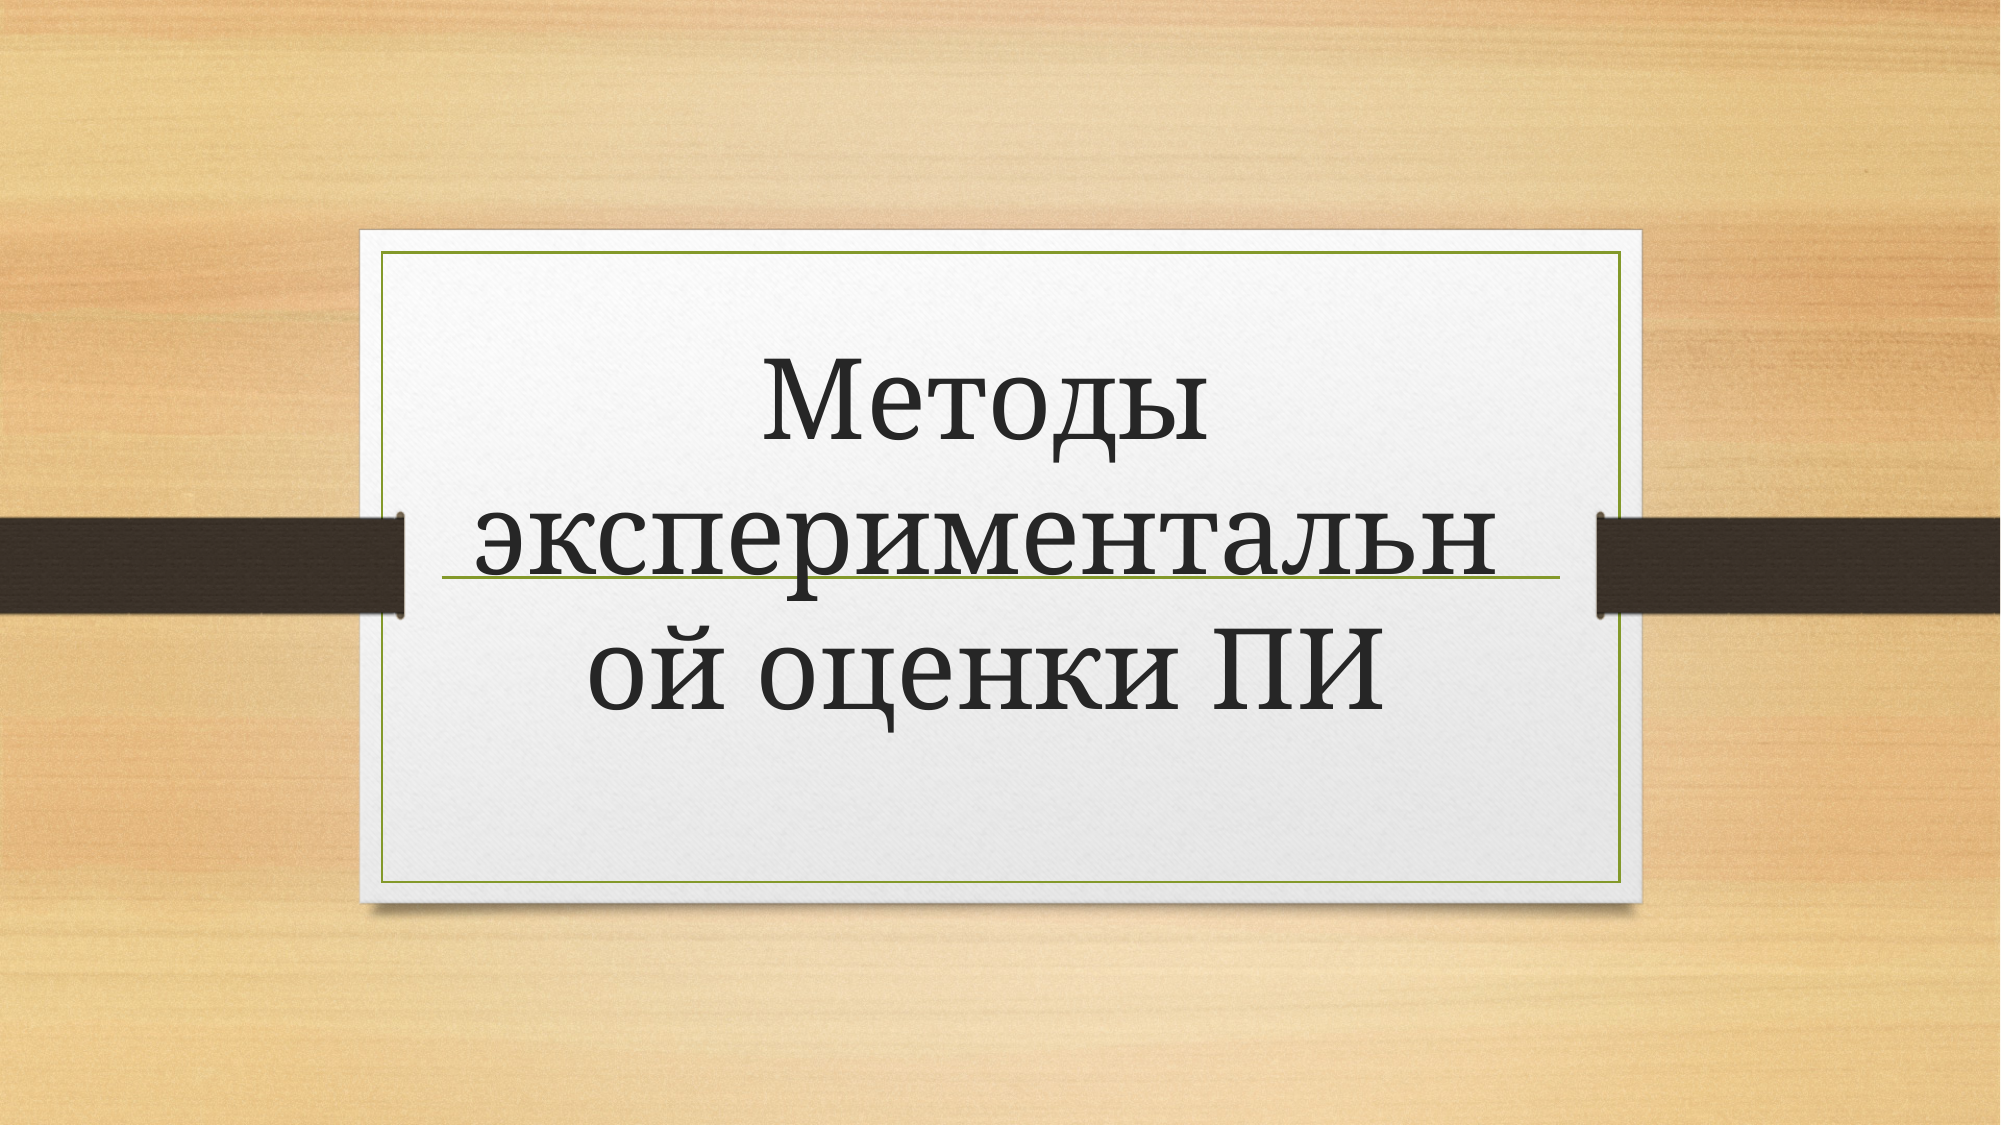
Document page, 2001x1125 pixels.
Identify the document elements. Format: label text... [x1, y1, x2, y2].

picture [0, 0, 2001, 1125]
title Методы экспериментальной оценки ПИ [426, 490, 1545, 740]
